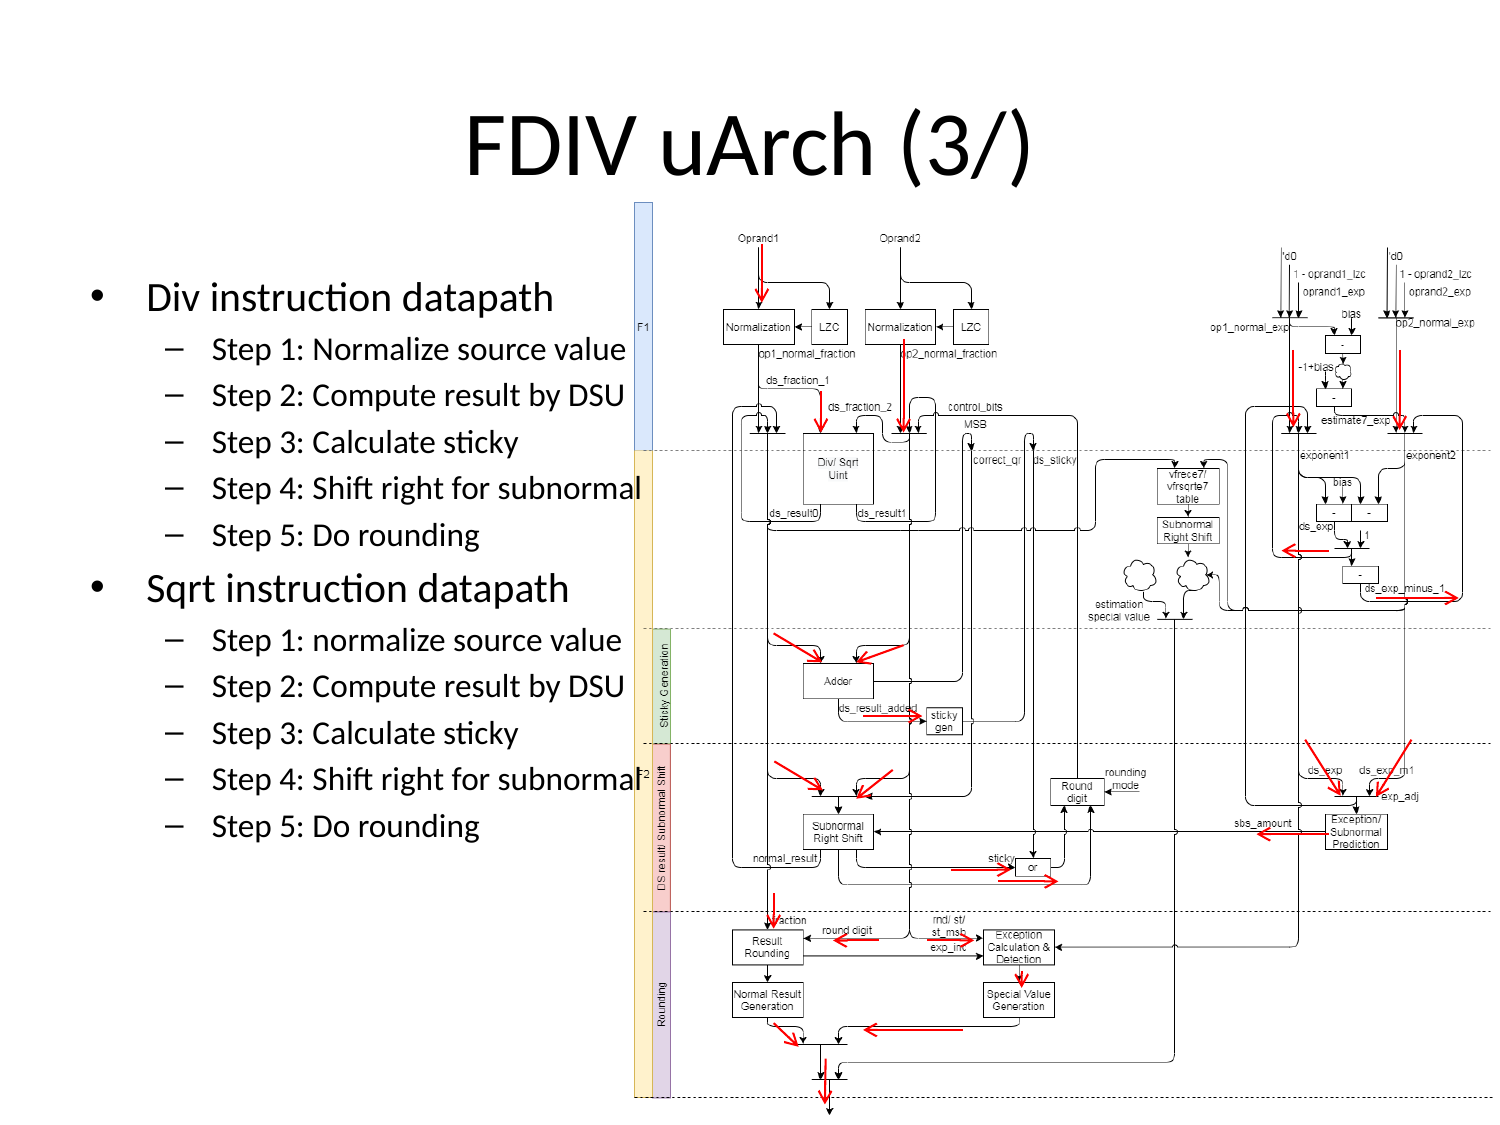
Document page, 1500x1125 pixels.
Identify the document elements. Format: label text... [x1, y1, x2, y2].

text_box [773, 633, 823, 663]
title FDIV uArch (3/) [75, 45, 1425, 233]
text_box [1375, 739, 1412, 797]
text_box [1304, 739, 1341, 796]
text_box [856, 769, 893, 799]
picture [633, 202, 1497, 1125]
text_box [855, 644, 904, 663]
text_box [774, 761, 824, 791]
list Div instruction datapath Step 1: Normalize source value Step 2: Compute result by DSU Step 3: Calculate sticky Step 4: Shift right for subnormal Step 5: Do rounding Sqrt instruction datapath Step 1: normalize source value Step 2: Compute result by DSU Step 3: Calculate sticky Step 4: Shift right for subnormal Step 5: Do rounding [75, 262, 628, 1005]
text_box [773, 1022, 799, 1047]
